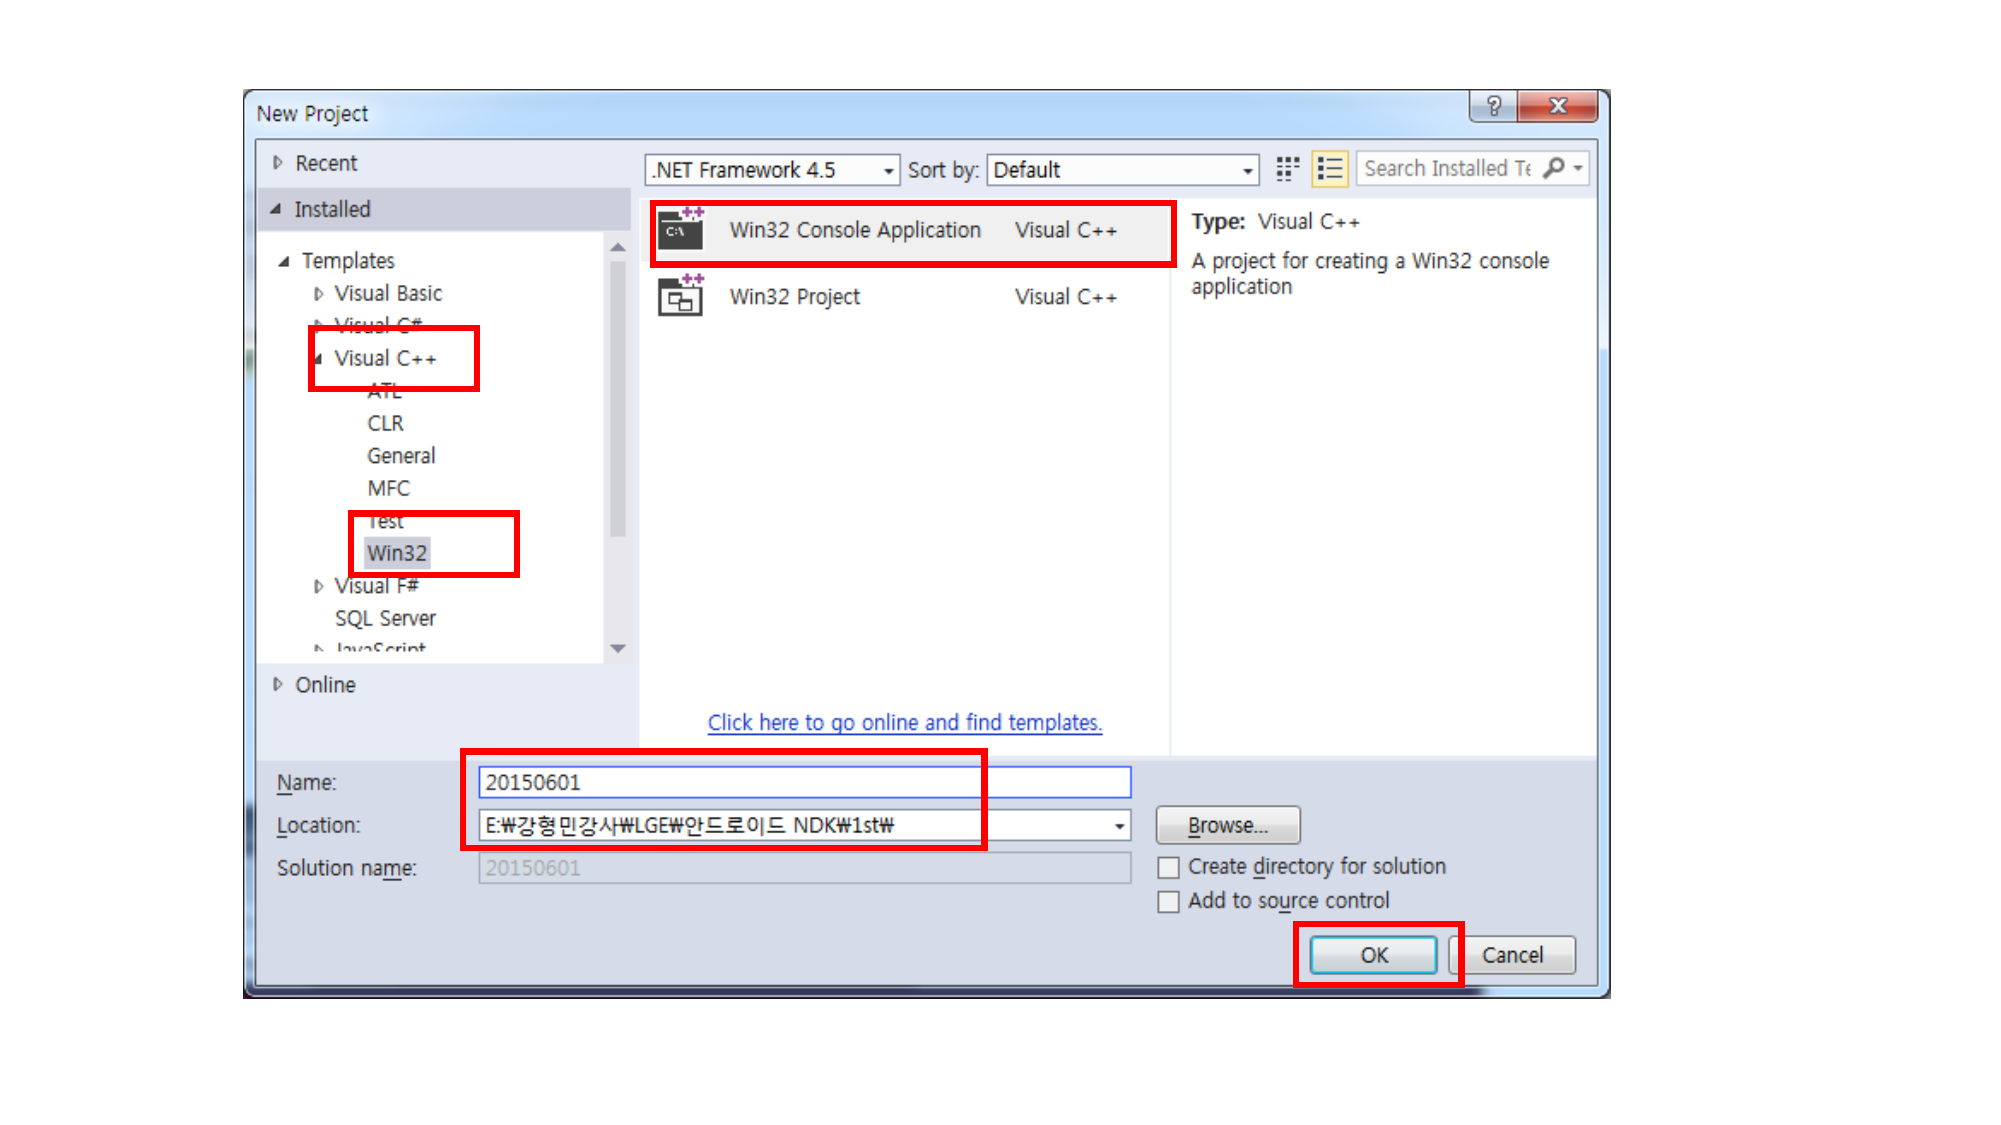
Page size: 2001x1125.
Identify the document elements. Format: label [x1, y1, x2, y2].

picture [243, 89, 1611, 999]
